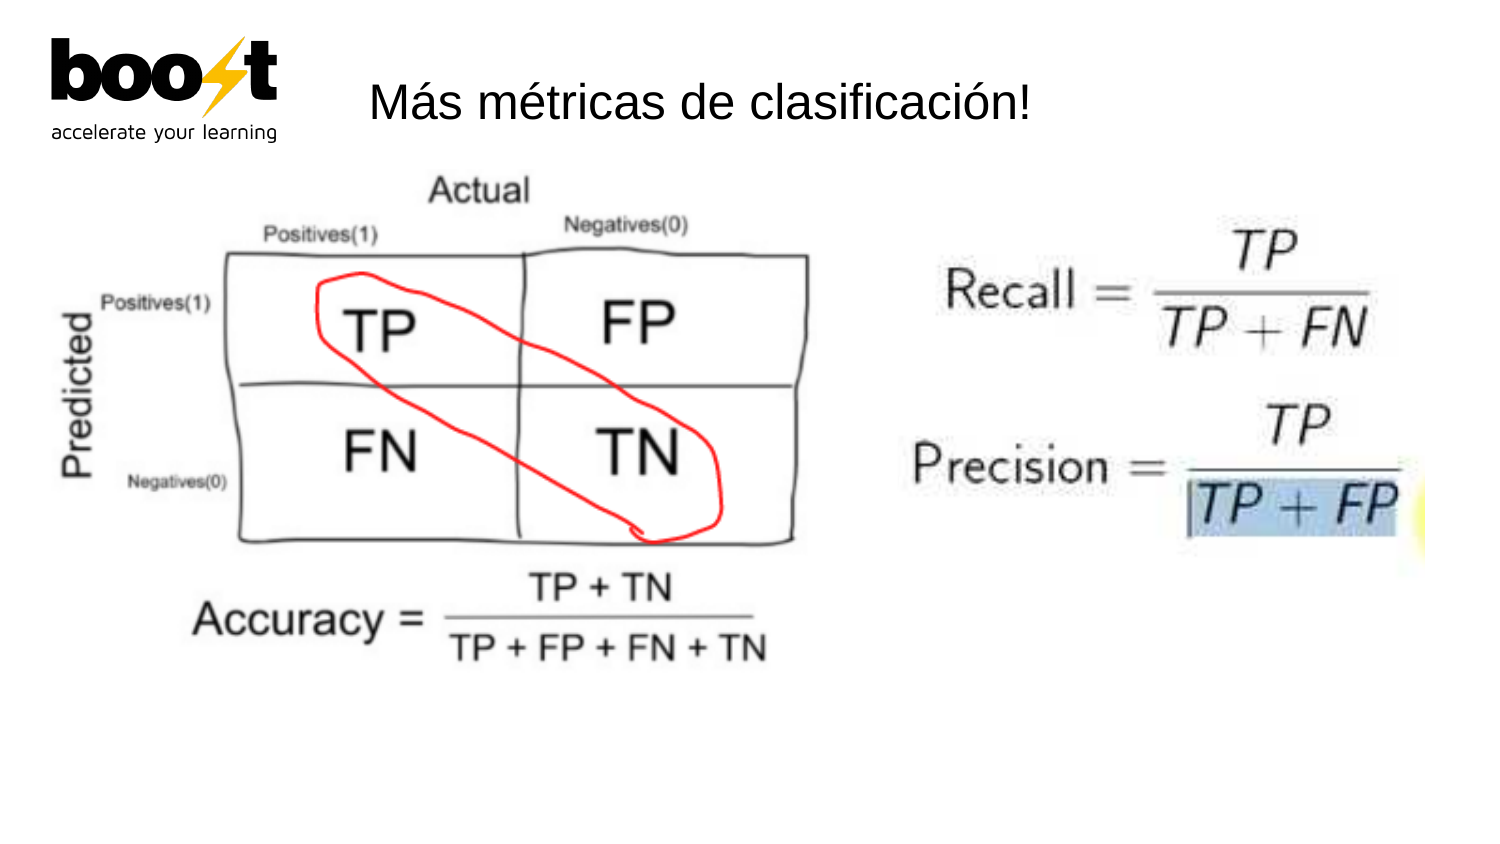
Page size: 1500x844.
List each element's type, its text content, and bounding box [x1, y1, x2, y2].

text_box Más métricas de clasificación! [353, 54, 1285, 161]
picture [897, 201, 1426, 623]
picture [50, 36, 277, 143]
picture [50, 168, 818, 675]
